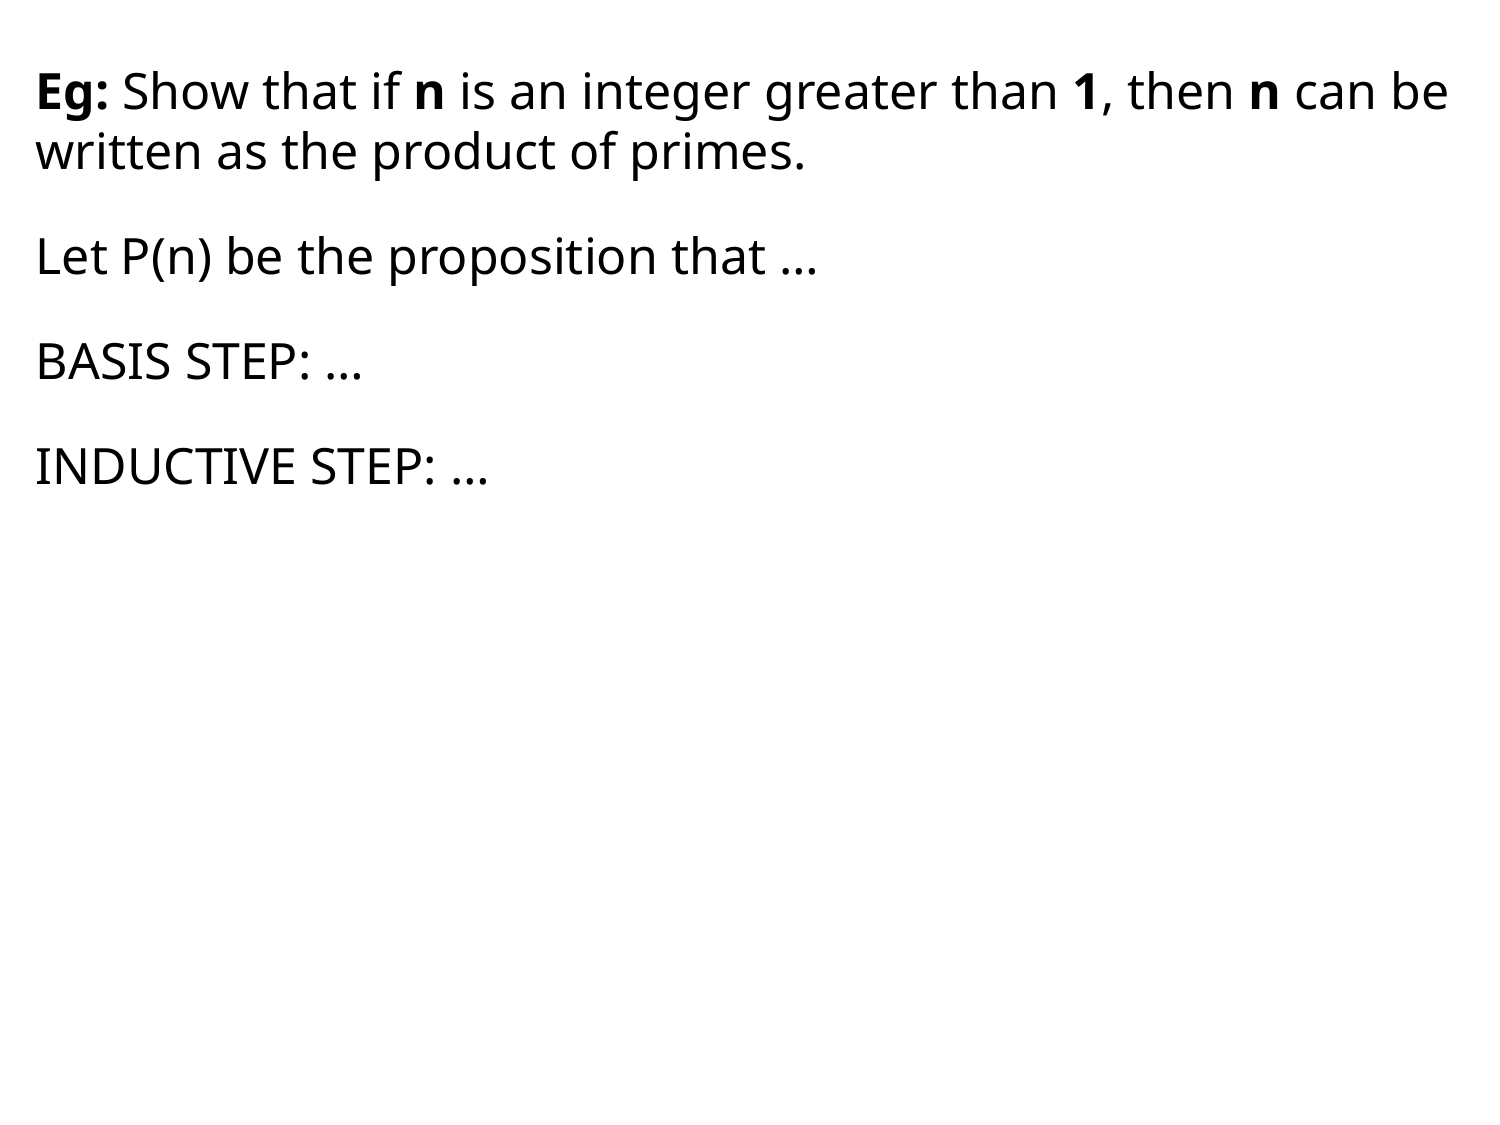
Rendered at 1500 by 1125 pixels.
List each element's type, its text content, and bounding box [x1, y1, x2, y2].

text_box Eg: Show that if n is an integer greater than 1, then n can be written as the product of primes. Let P(n) be the proposition that … BASIS STEP: … INDUCTIVE STEP: … [20, 44, 1486, 1052]
